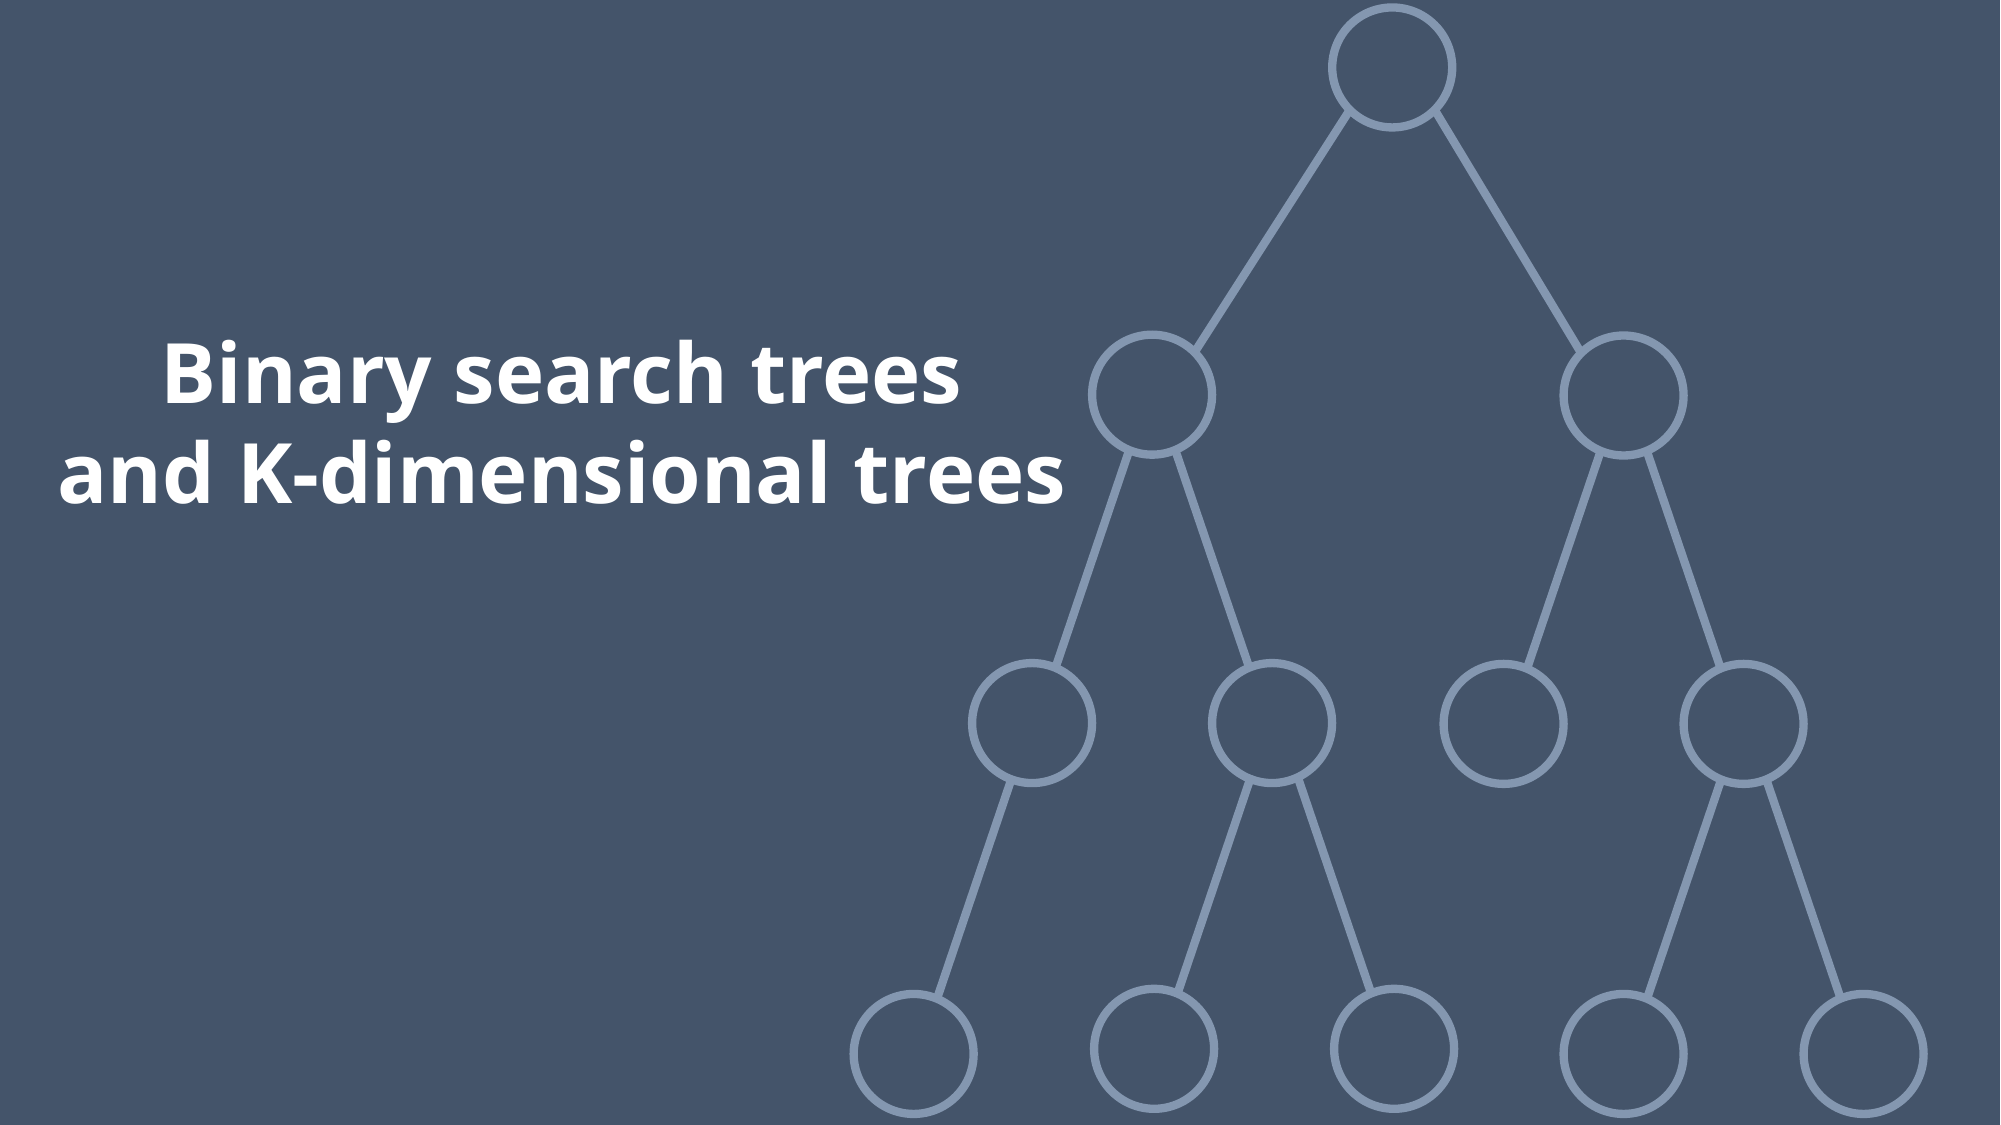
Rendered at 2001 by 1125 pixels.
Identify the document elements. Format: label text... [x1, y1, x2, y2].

text_box [1211, 662, 1334, 785]
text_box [1175, 449, 1250, 669]
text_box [1766, 780, 1841, 1000]
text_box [1055, 449, 1130, 669]
text_box [1333, 987, 1456, 1110]
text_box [936, 780, 1011, 1000]
text_box [1802, 992, 1925, 1115]
text_box [1562, 334, 1685, 457]
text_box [1526, 450, 1601, 670]
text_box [1194, 109, 1350, 353]
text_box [1646, 780, 1721, 1000]
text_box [1297, 775, 1372, 994]
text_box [1177, 775, 1252, 994]
text_box [1562, 992, 1685, 1115]
text_box [852, 992, 975, 1115]
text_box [1646, 450, 1721, 670]
text_box Binary search trees and K-dimensional trees [42, 312, 1082, 528]
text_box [1434, 109, 1582, 354]
text_box [1093, 987, 1216, 1110]
text_box [1682, 662, 1805, 785]
text_box [1091, 333, 1214, 456]
text_box [971, 662, 1094, 785]
text_box [1442, 662, 1565, 785]
text_box [1331, 6, 1454, 129]
